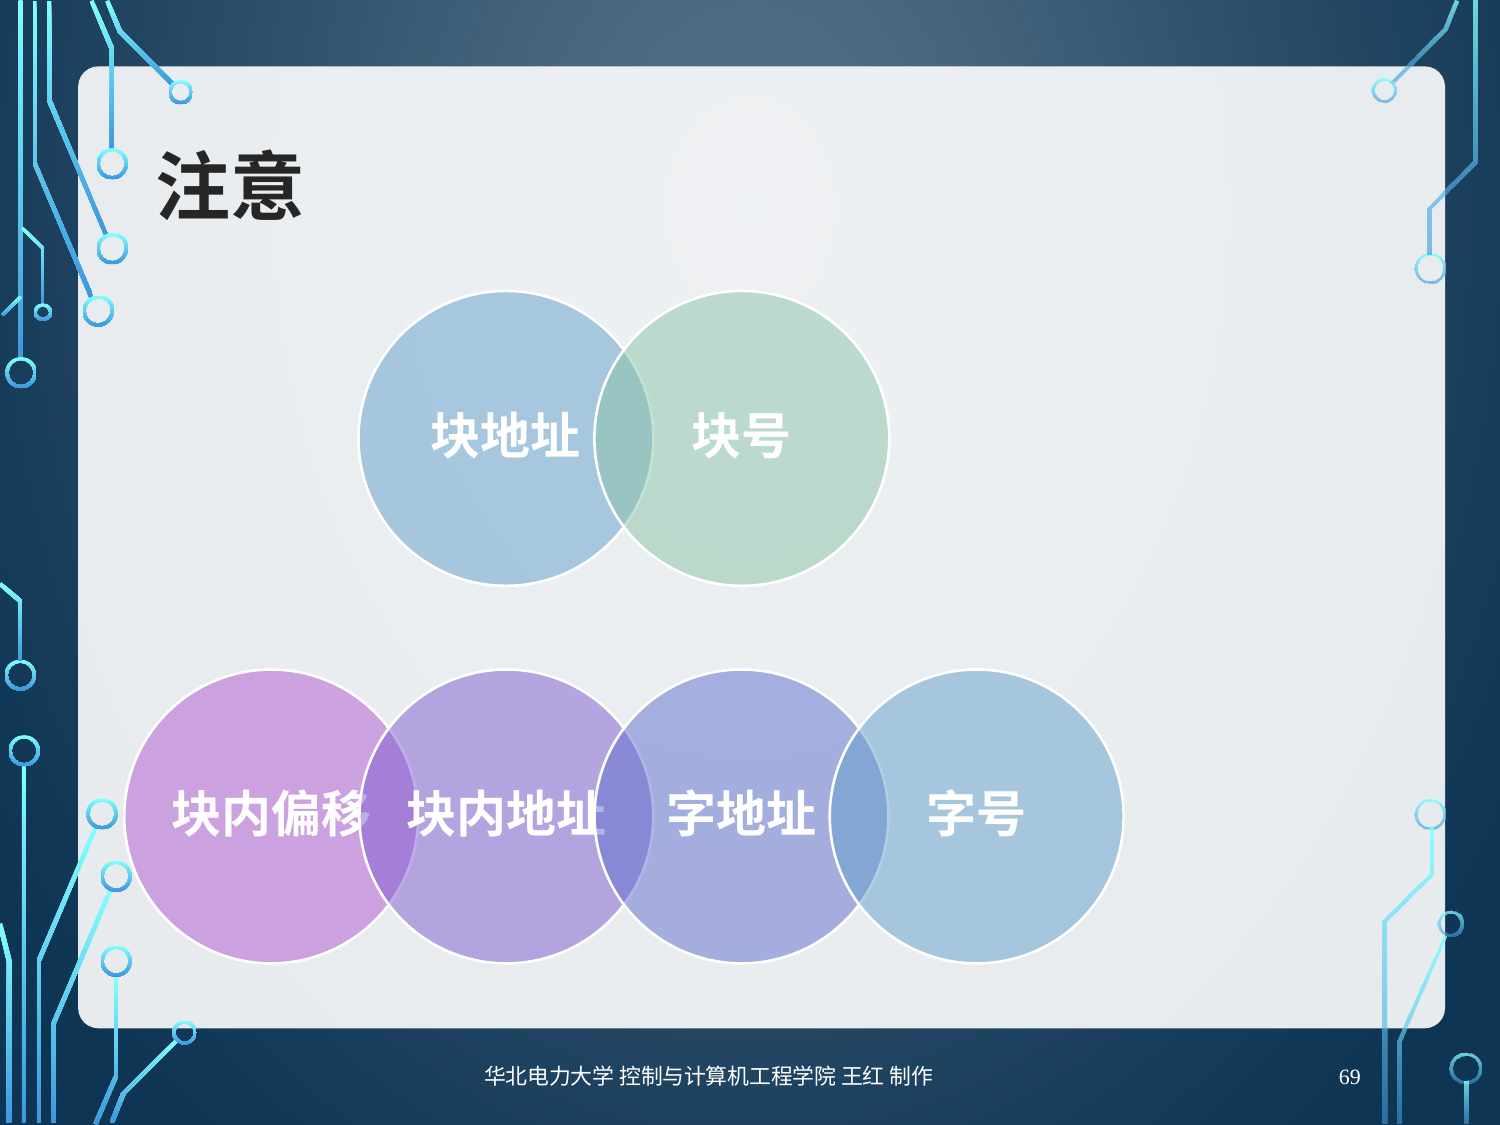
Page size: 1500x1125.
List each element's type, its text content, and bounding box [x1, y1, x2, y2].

slide_number 69 [1281, 1045, 1376, 1106]
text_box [123, 668, 1125, 965]
title 注意 [140, 101, 1400, 279]
footer 华北电力大学 控制与计算机工程学院 王红 制作 [324, 1046, 1093, 1106]
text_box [123, 290, 1125, 587]
